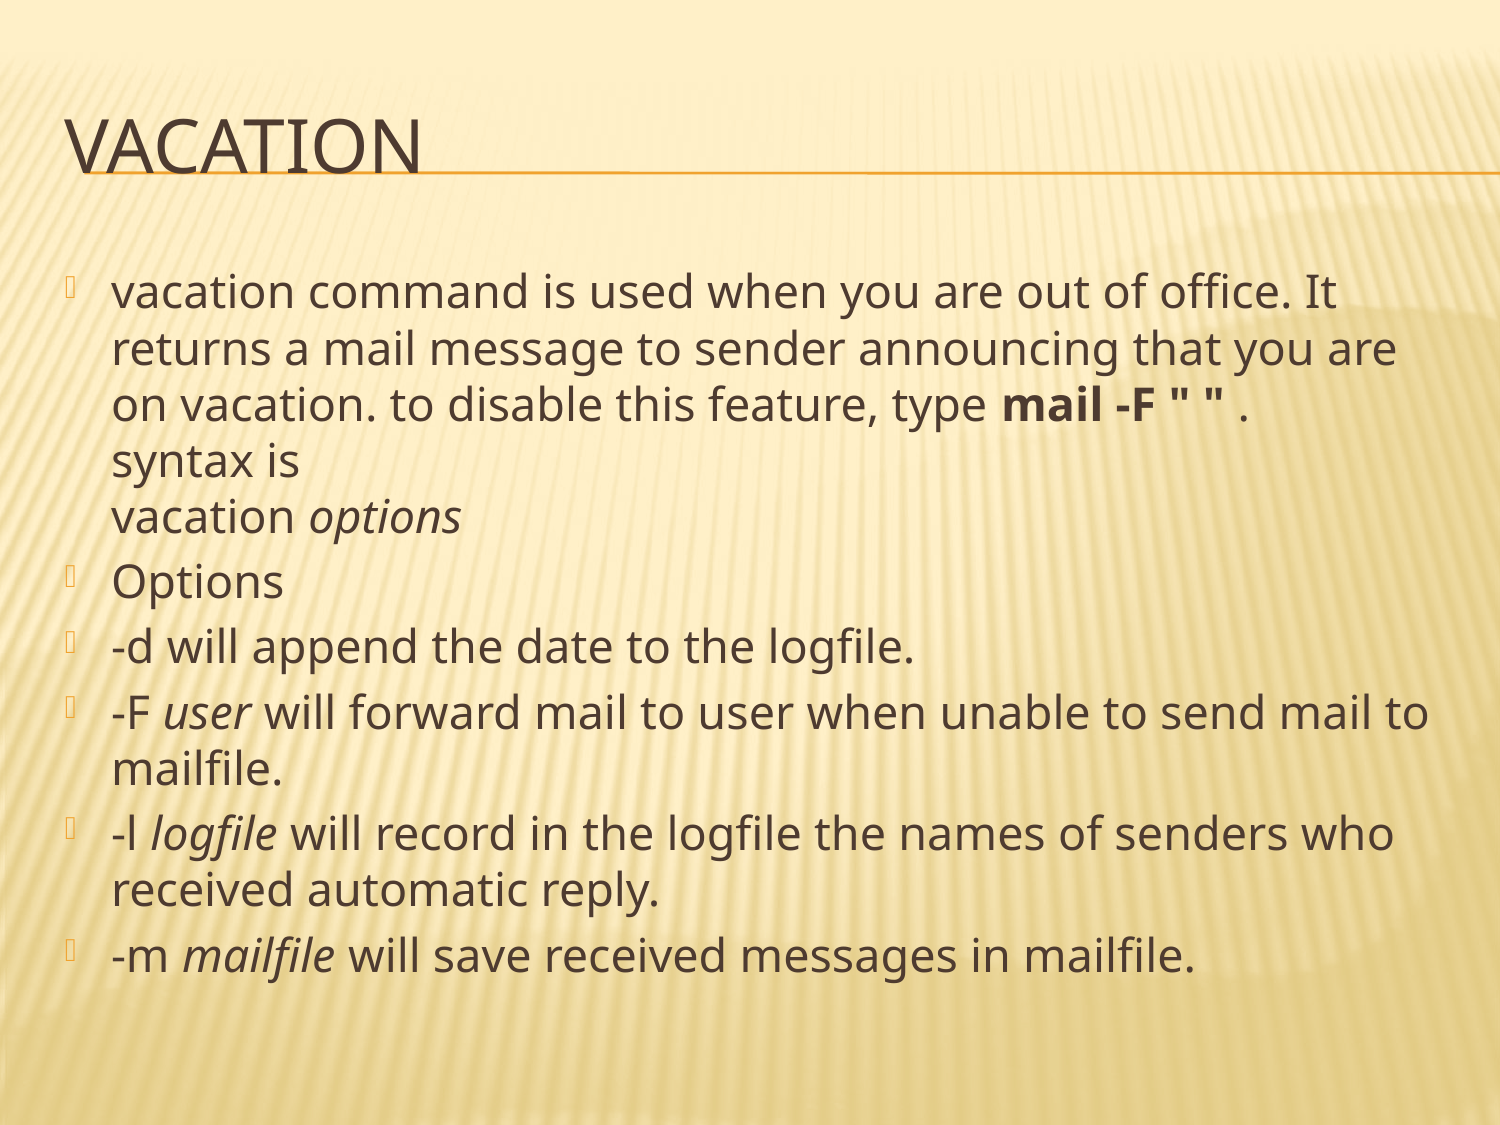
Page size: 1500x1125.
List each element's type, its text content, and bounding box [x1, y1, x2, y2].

list vacation command is used when you are out of office. It returns a mail message to sender announcing that you are on vacation. to disable this feature, type mail -F " " . syntax is vacation options Options -d will append the date to the logfile. -F user will forward mail to user when unable to send mail to mailfile. -l logfile will record in the logfile the names of senders who received automatic reply. -m mailfile will save received messages in mailfile. [50, 254, 1475, 998]
title vacation [50, 75, 1475, 213]
